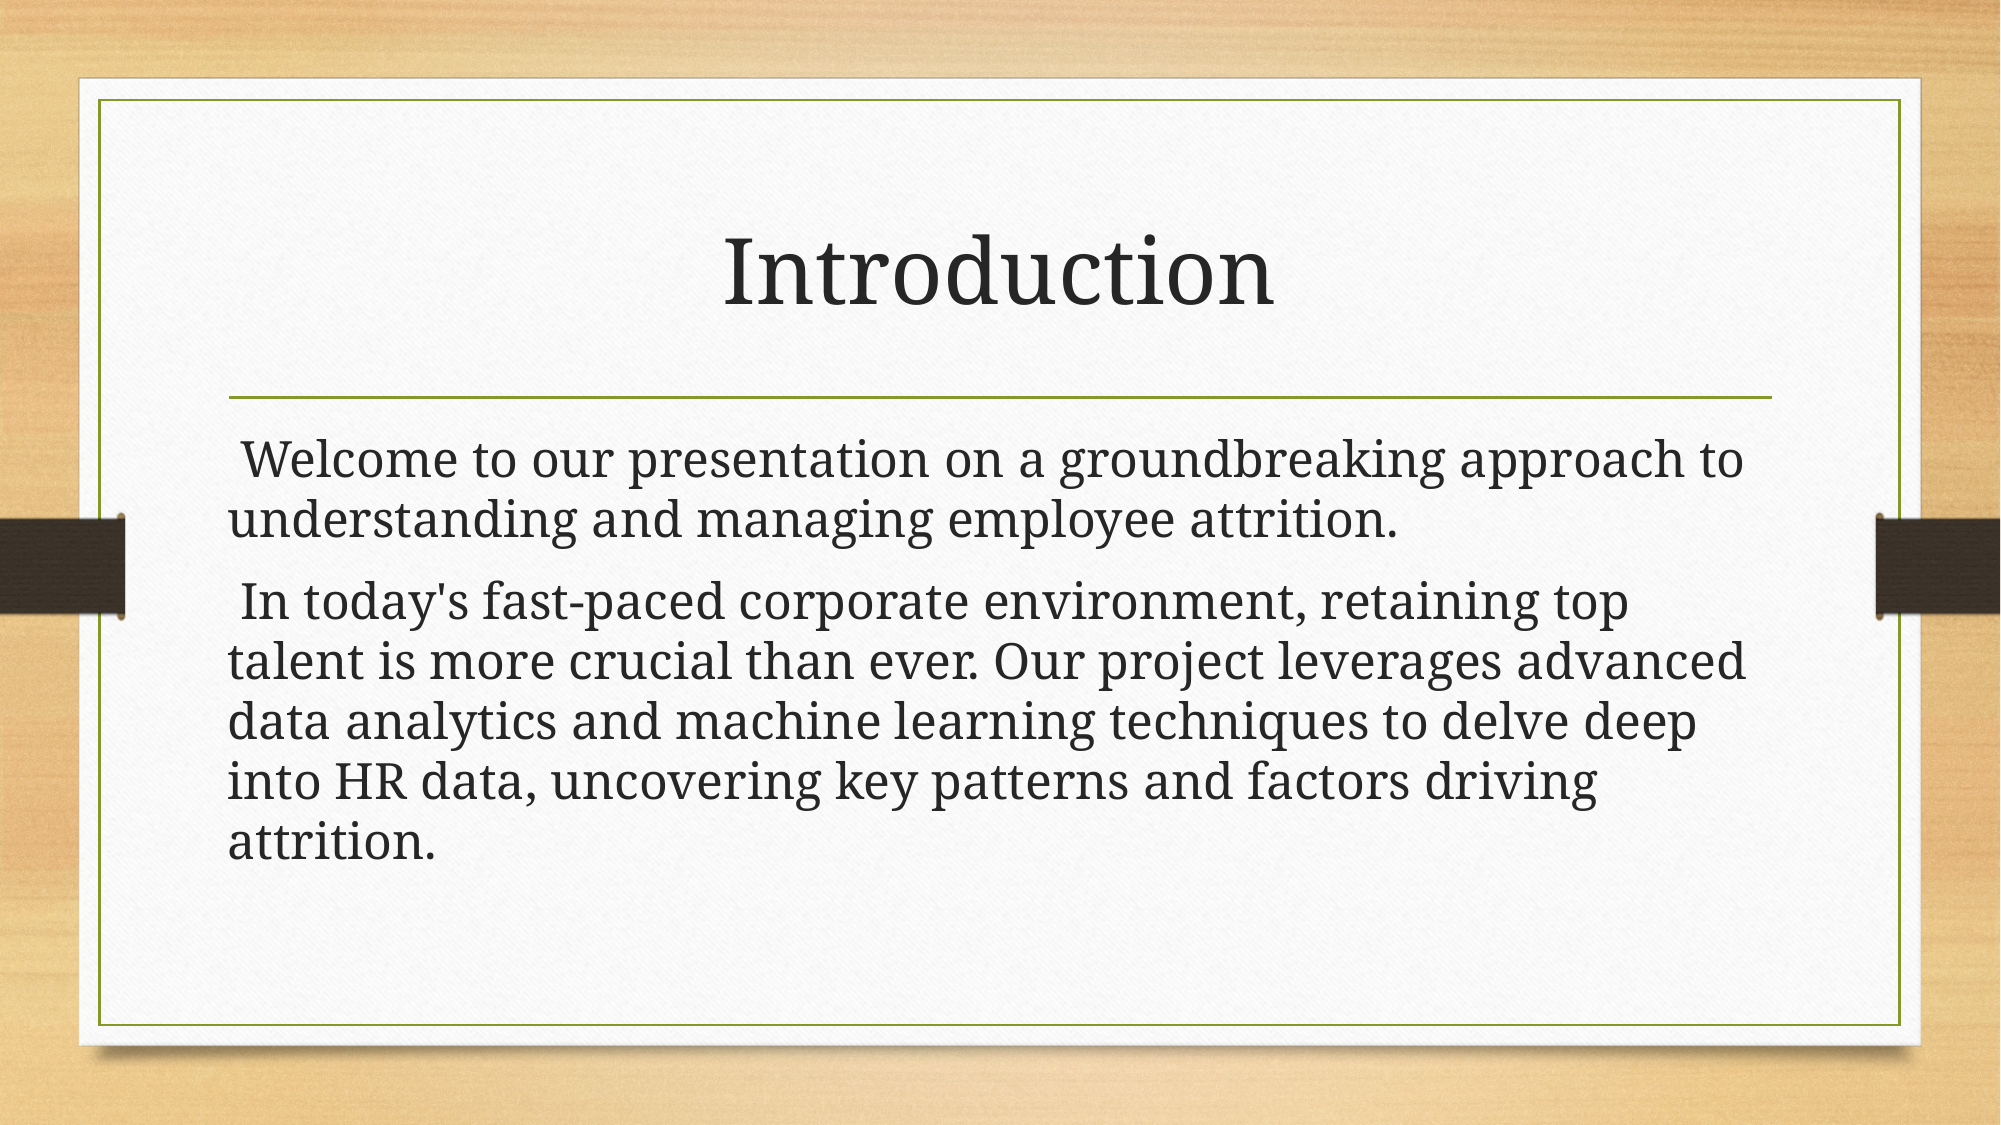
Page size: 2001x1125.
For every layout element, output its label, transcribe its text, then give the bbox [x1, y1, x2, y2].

list Welcome to our presentation on a groundbreaking approach to understanding and managing employee attrition. In today's fast-paced corporate environment, retaining top talent is more crucial than ever. Our project leverages advanced data analytics and machine learning techniques to delve deep into HR data, uncovering key patterns and factors driving attrition. [212, 419, 1788, 964]
picture [0, 0, 2001, 1125]
title Introduction [212, 161, 1788, 375]
